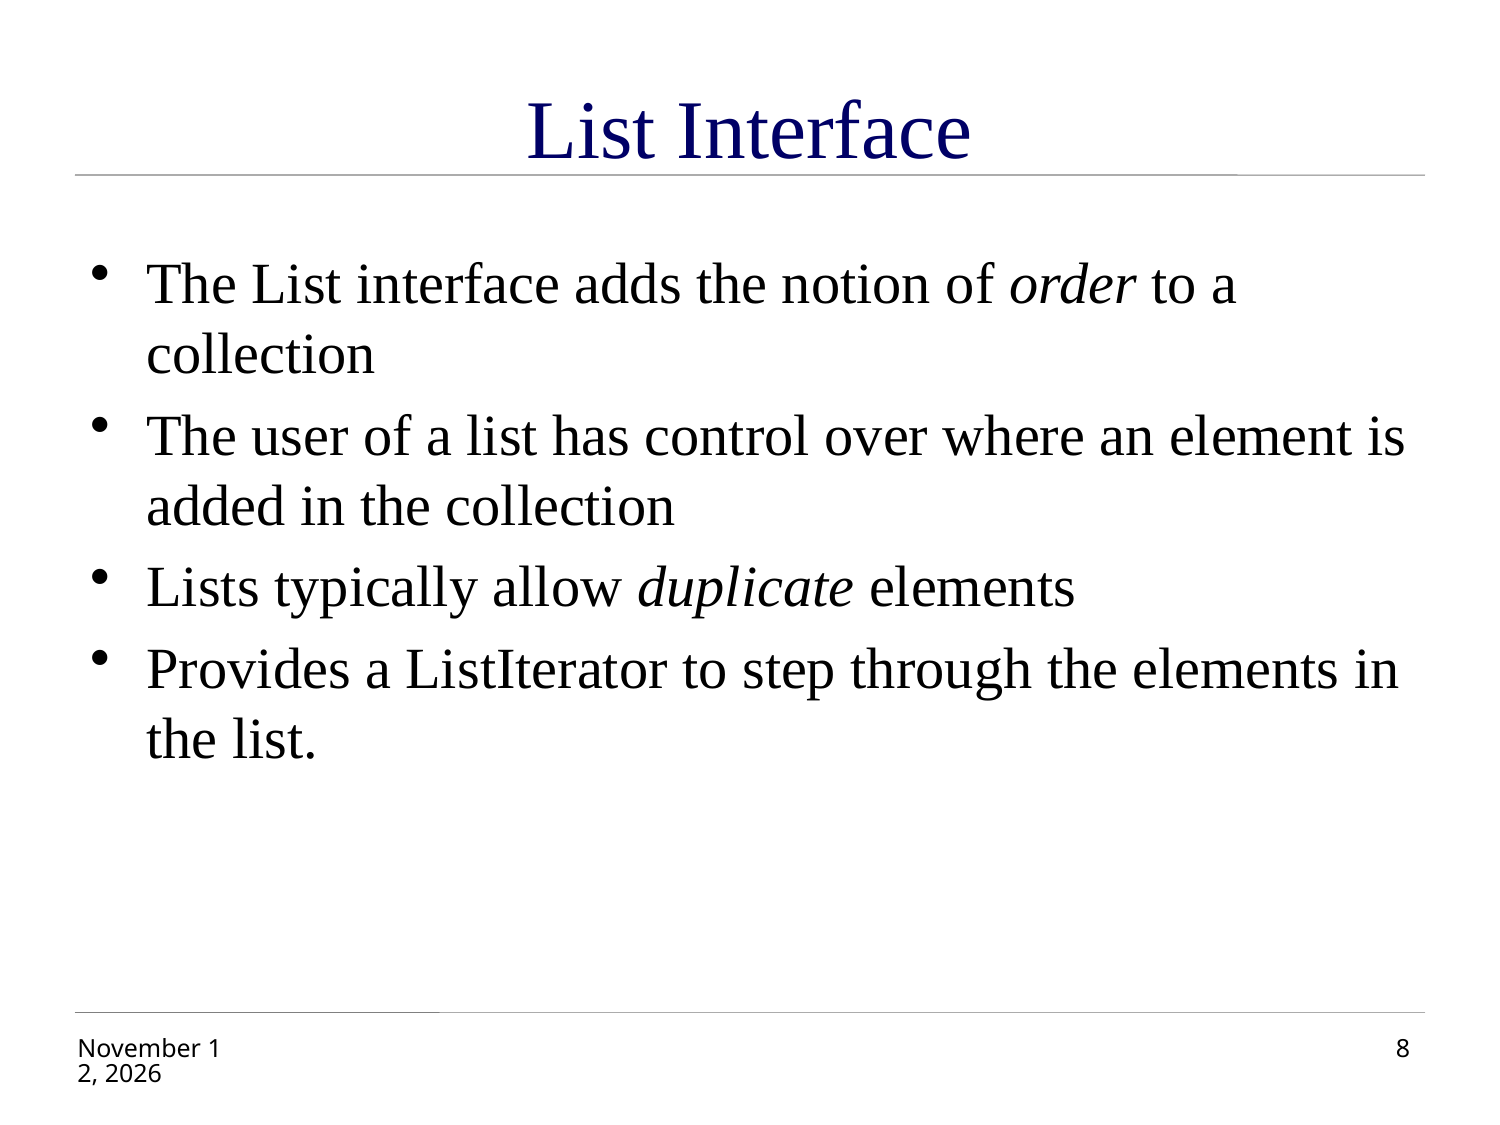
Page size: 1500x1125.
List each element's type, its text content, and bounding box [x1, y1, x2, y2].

list The List interface adds the notion of order to a collection The user of a list has control over where an element is added in the collection Lists typically allow duplicate elements Provides a ListIterator to step through the elements in the list. [74, 237, 1426, 988]
slide_number 8 [1324, 1024, 1426, 1101]
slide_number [62, 1024, 238, 1101]
title List Interface [74, 74, 1426, 176]
